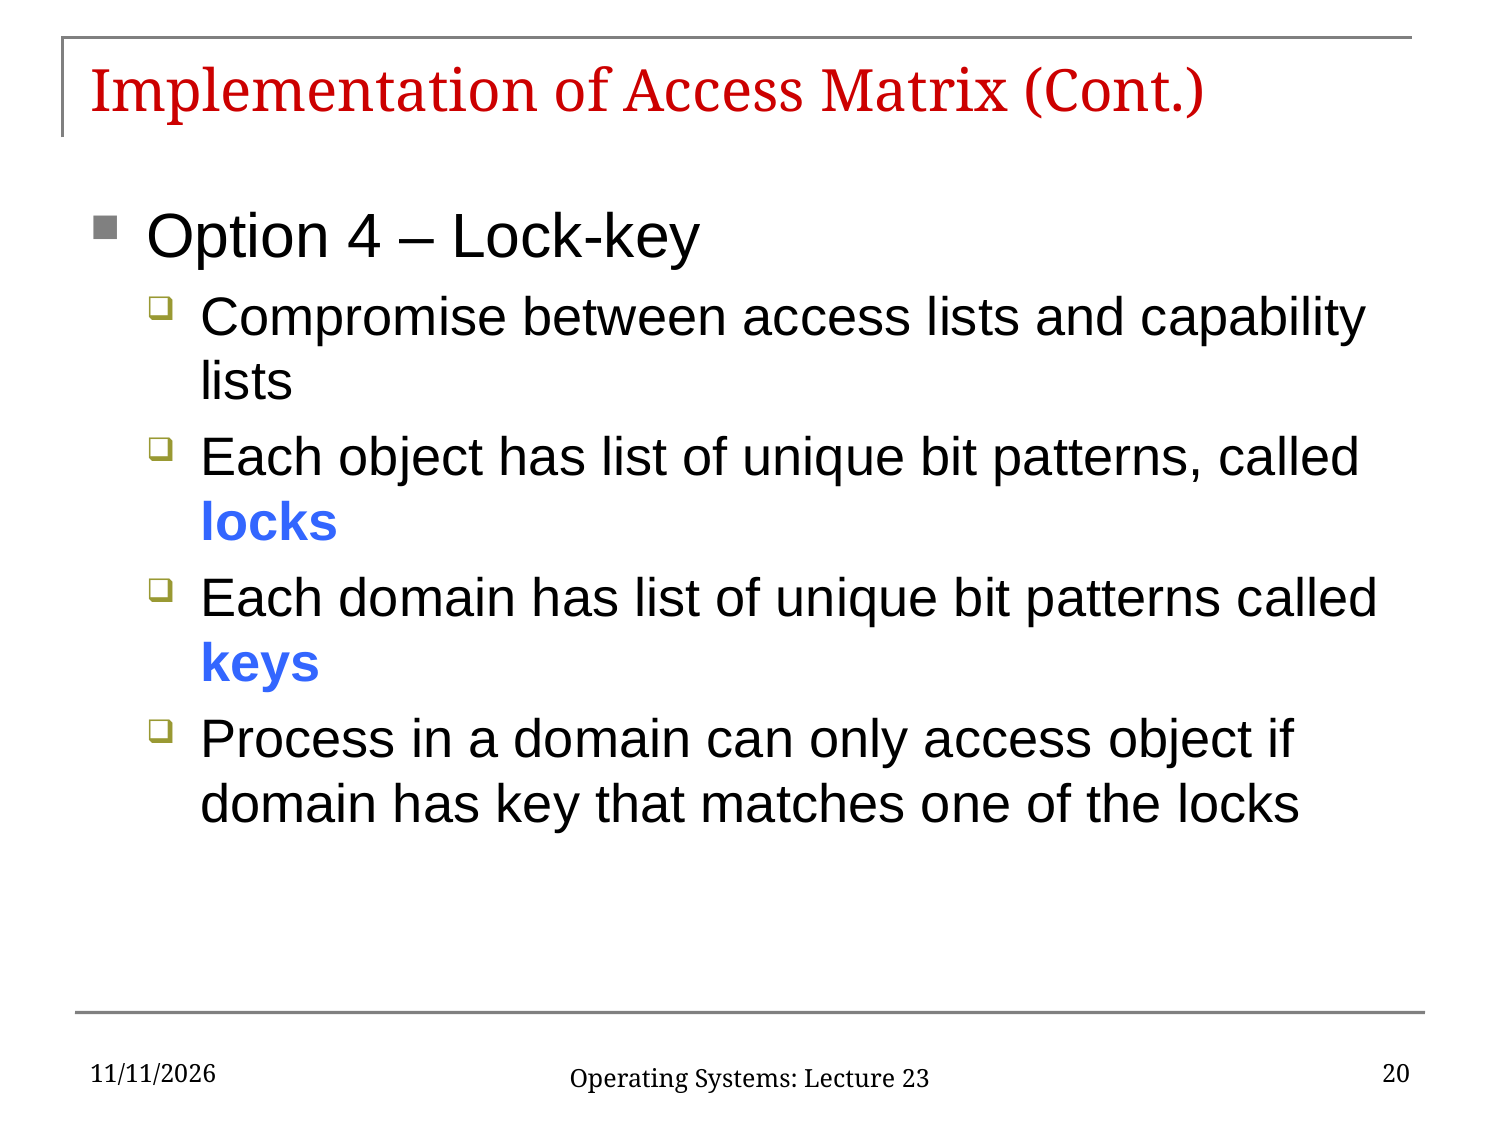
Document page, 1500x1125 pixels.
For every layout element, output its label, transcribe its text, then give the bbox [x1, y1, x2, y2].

slide_number 20 [1074, 1023, 1426, 1100]
footer Operating Systems: Lecture 23 [512, 1024, 988, 1101]
list Option 4 – Lock-key Compromise between access lists and capability lists Each object has list of unique bit patterns, called locks Each domain has list of unique bit patterns called keys Process in a domain can only access object if domain has key that matches one of the locks [75, 187, 1425, 1006]
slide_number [74, 1023, 426, 1100]
title Implementation of Access Matrix (Cont.) [75, 45, 1425, 163]
